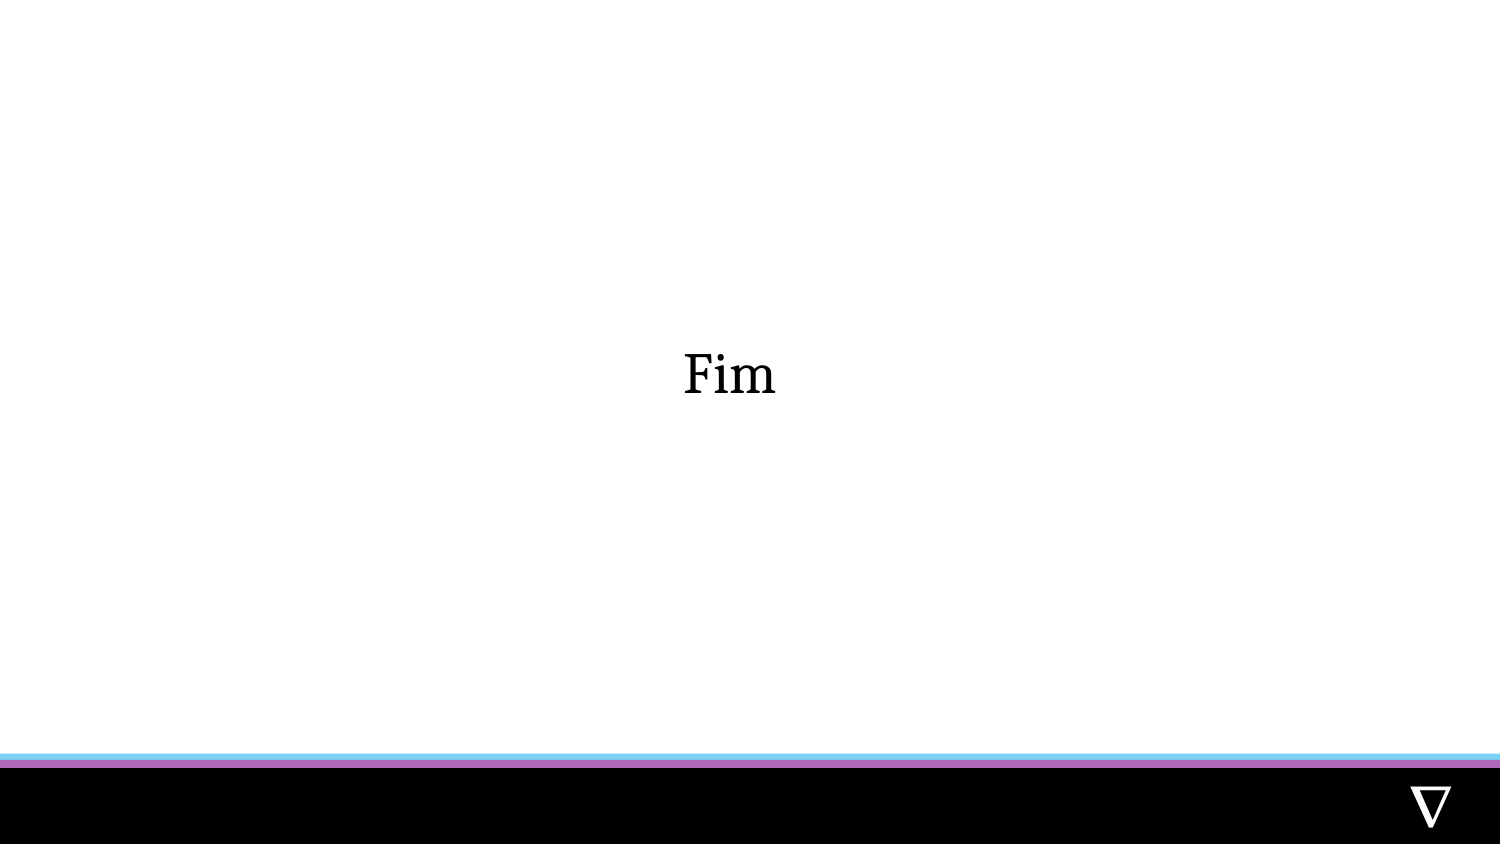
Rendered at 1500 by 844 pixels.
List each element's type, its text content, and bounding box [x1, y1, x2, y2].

picture [1405, 781, 1455, 831]
title Fim [31, 320, 1429, 415]
